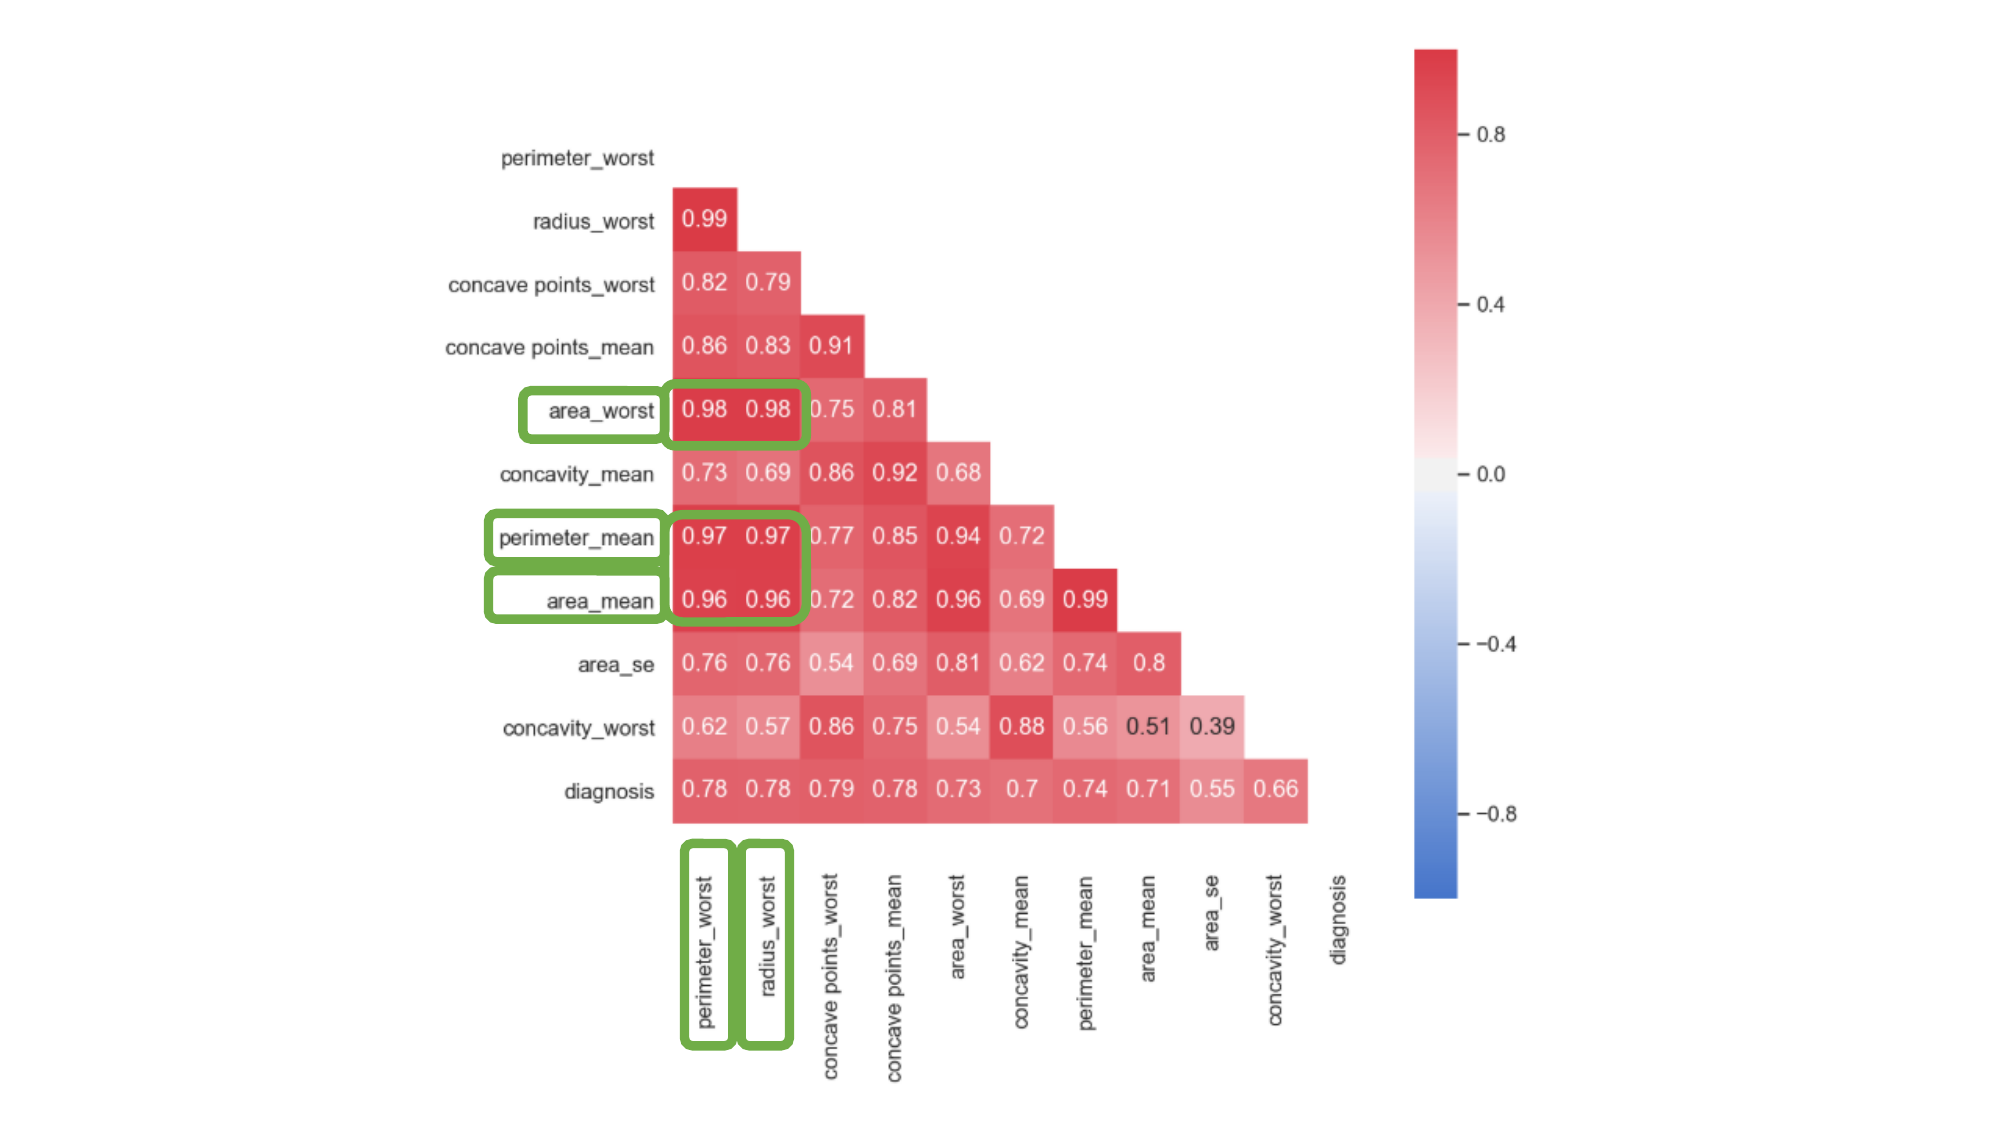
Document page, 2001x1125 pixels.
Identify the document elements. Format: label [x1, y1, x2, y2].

picture [429, 28, 1571, 1097]
